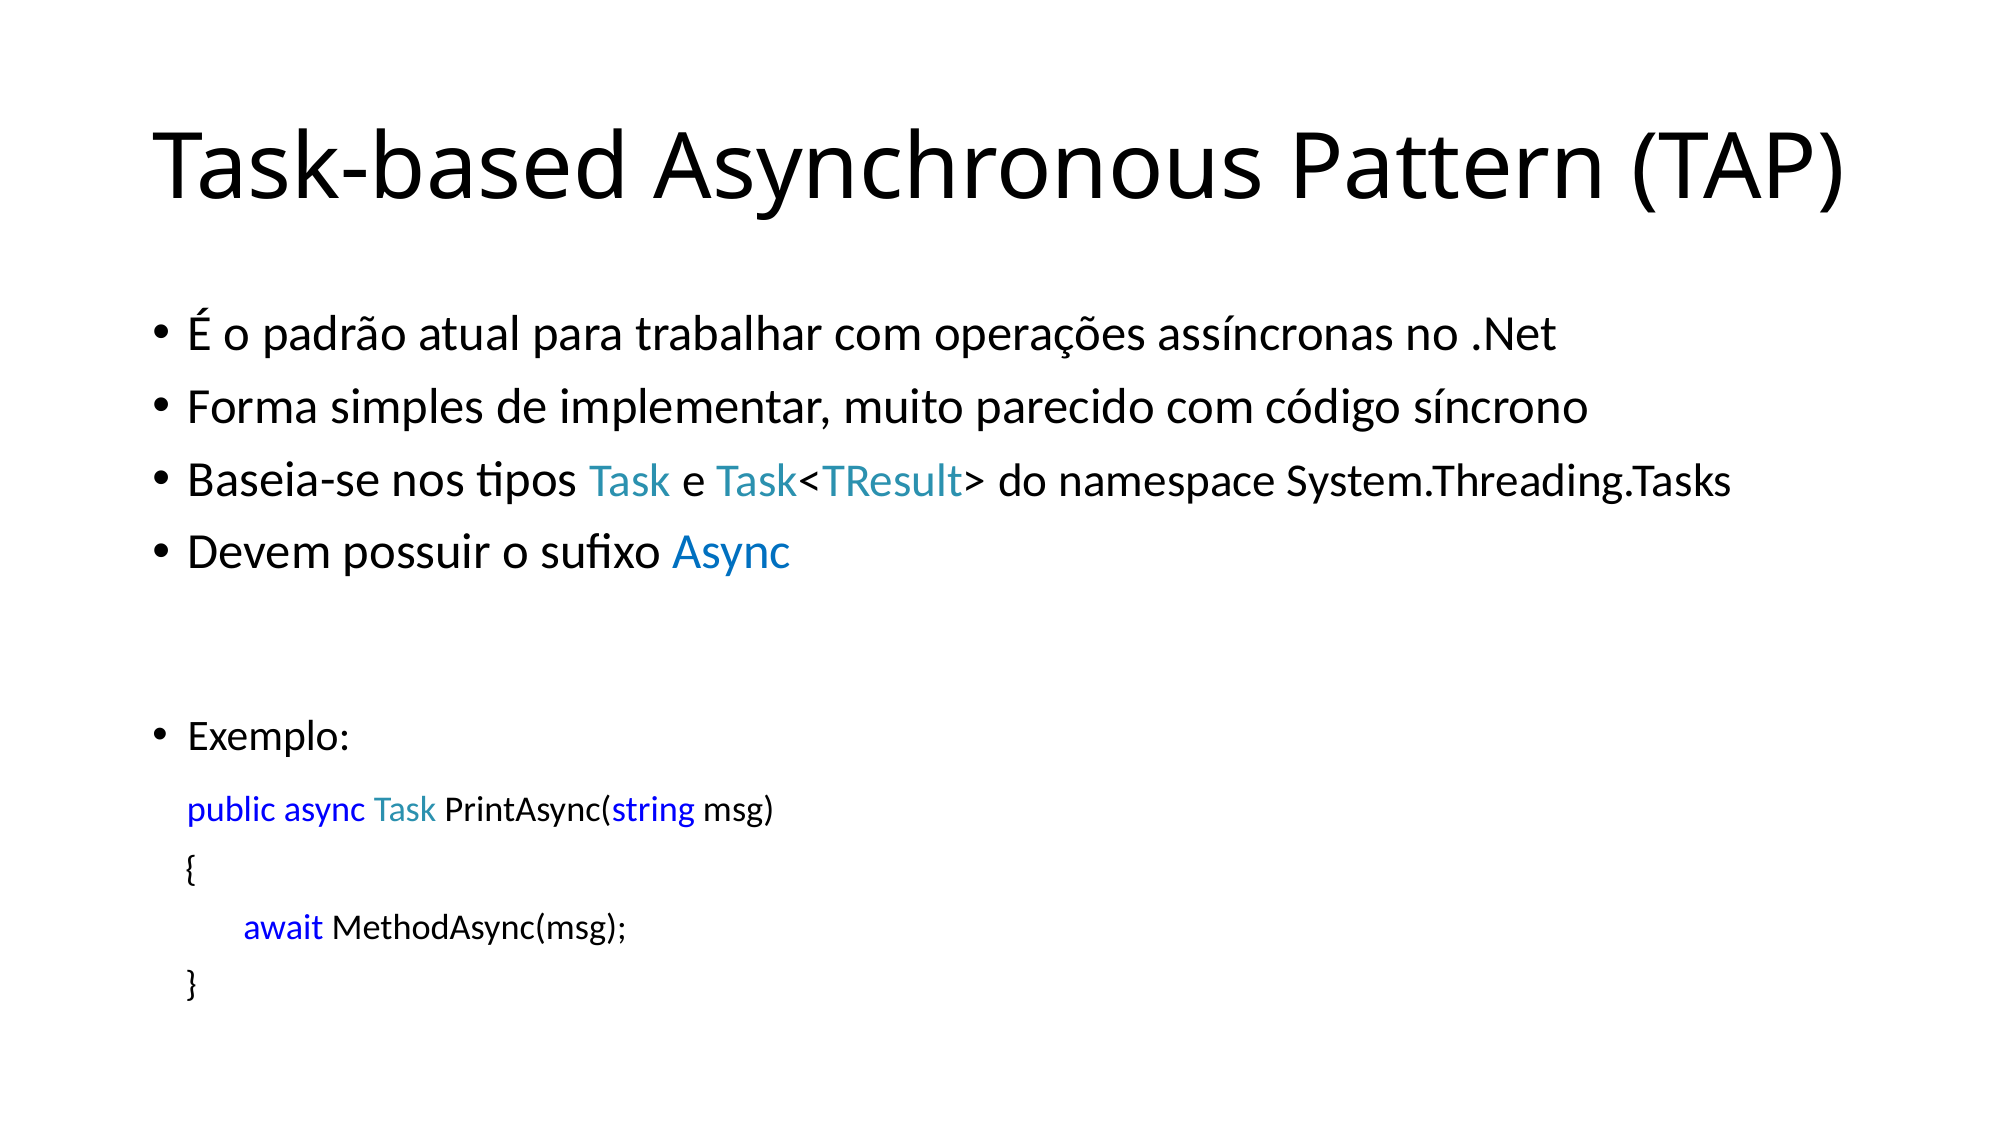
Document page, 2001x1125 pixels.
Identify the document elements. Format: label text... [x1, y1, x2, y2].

list É o padrão atual para trabalhar com operações assíncronas no .Net Forma simples de implementar, muito parecido com código síncrono Baseia-se nos tipos Task e Task<TResult> do namespace System.Threading.Tasks Devem possuir o sufixo Async Exemplo: public async Task PrintAsync(string msg) { await MethodAsync(msg); } [137, 299, 1863, 1014]
title Task-based Asynchronous Pattern (TAP) [137, 59, 1863, 278]
